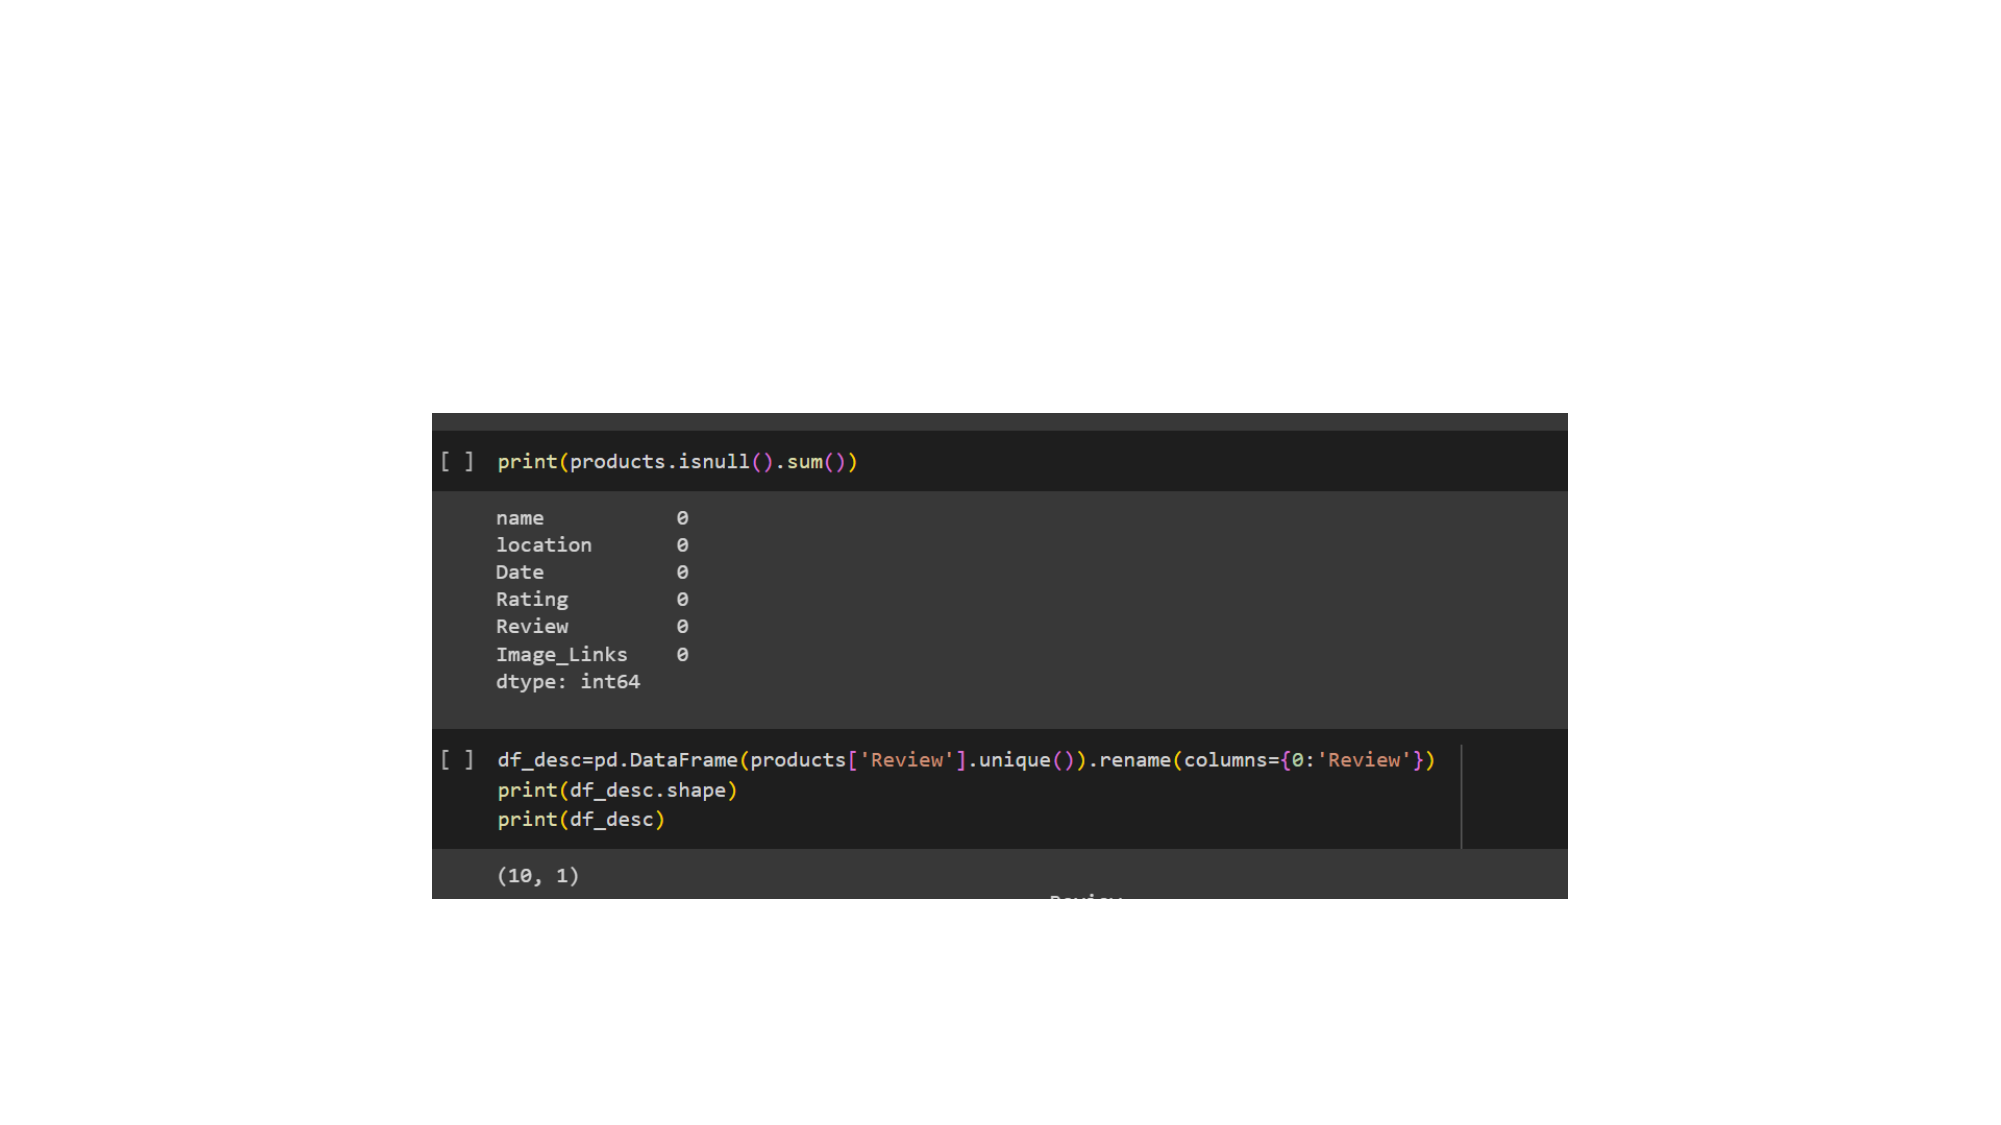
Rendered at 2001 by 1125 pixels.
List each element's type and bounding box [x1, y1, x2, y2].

list [432, 413, 1568, 900]
